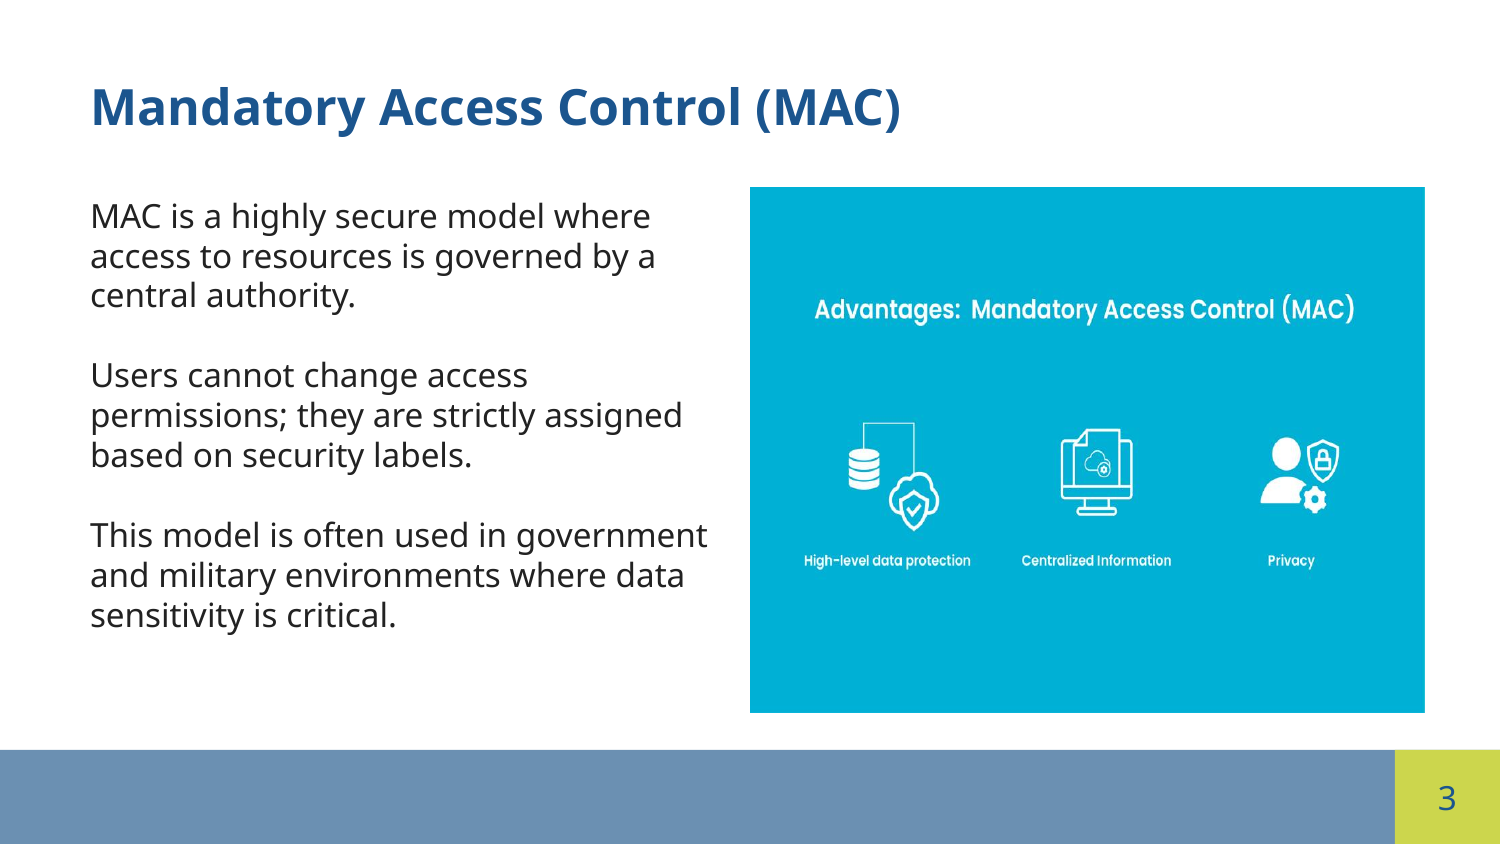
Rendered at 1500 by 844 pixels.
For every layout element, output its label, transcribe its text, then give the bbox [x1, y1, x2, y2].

text_box Mandatory Access Control (MAC) [82, 67, 1418, 143]
picture [749, 187, 1419, 713]
text_box MAC is a highly secure model where access to resources is governed by a central authority. Users cannot change access permissions; they are strictly assigned based on security labels. This model is often used in government and military environments where data sensitivity is critical. [82, 187, 743, 642]
text_box 3 [1402, 769, 1493, 825]
text_box [1394, 749, 1500, 844]
text_box [0, 749, 1394, 844]
